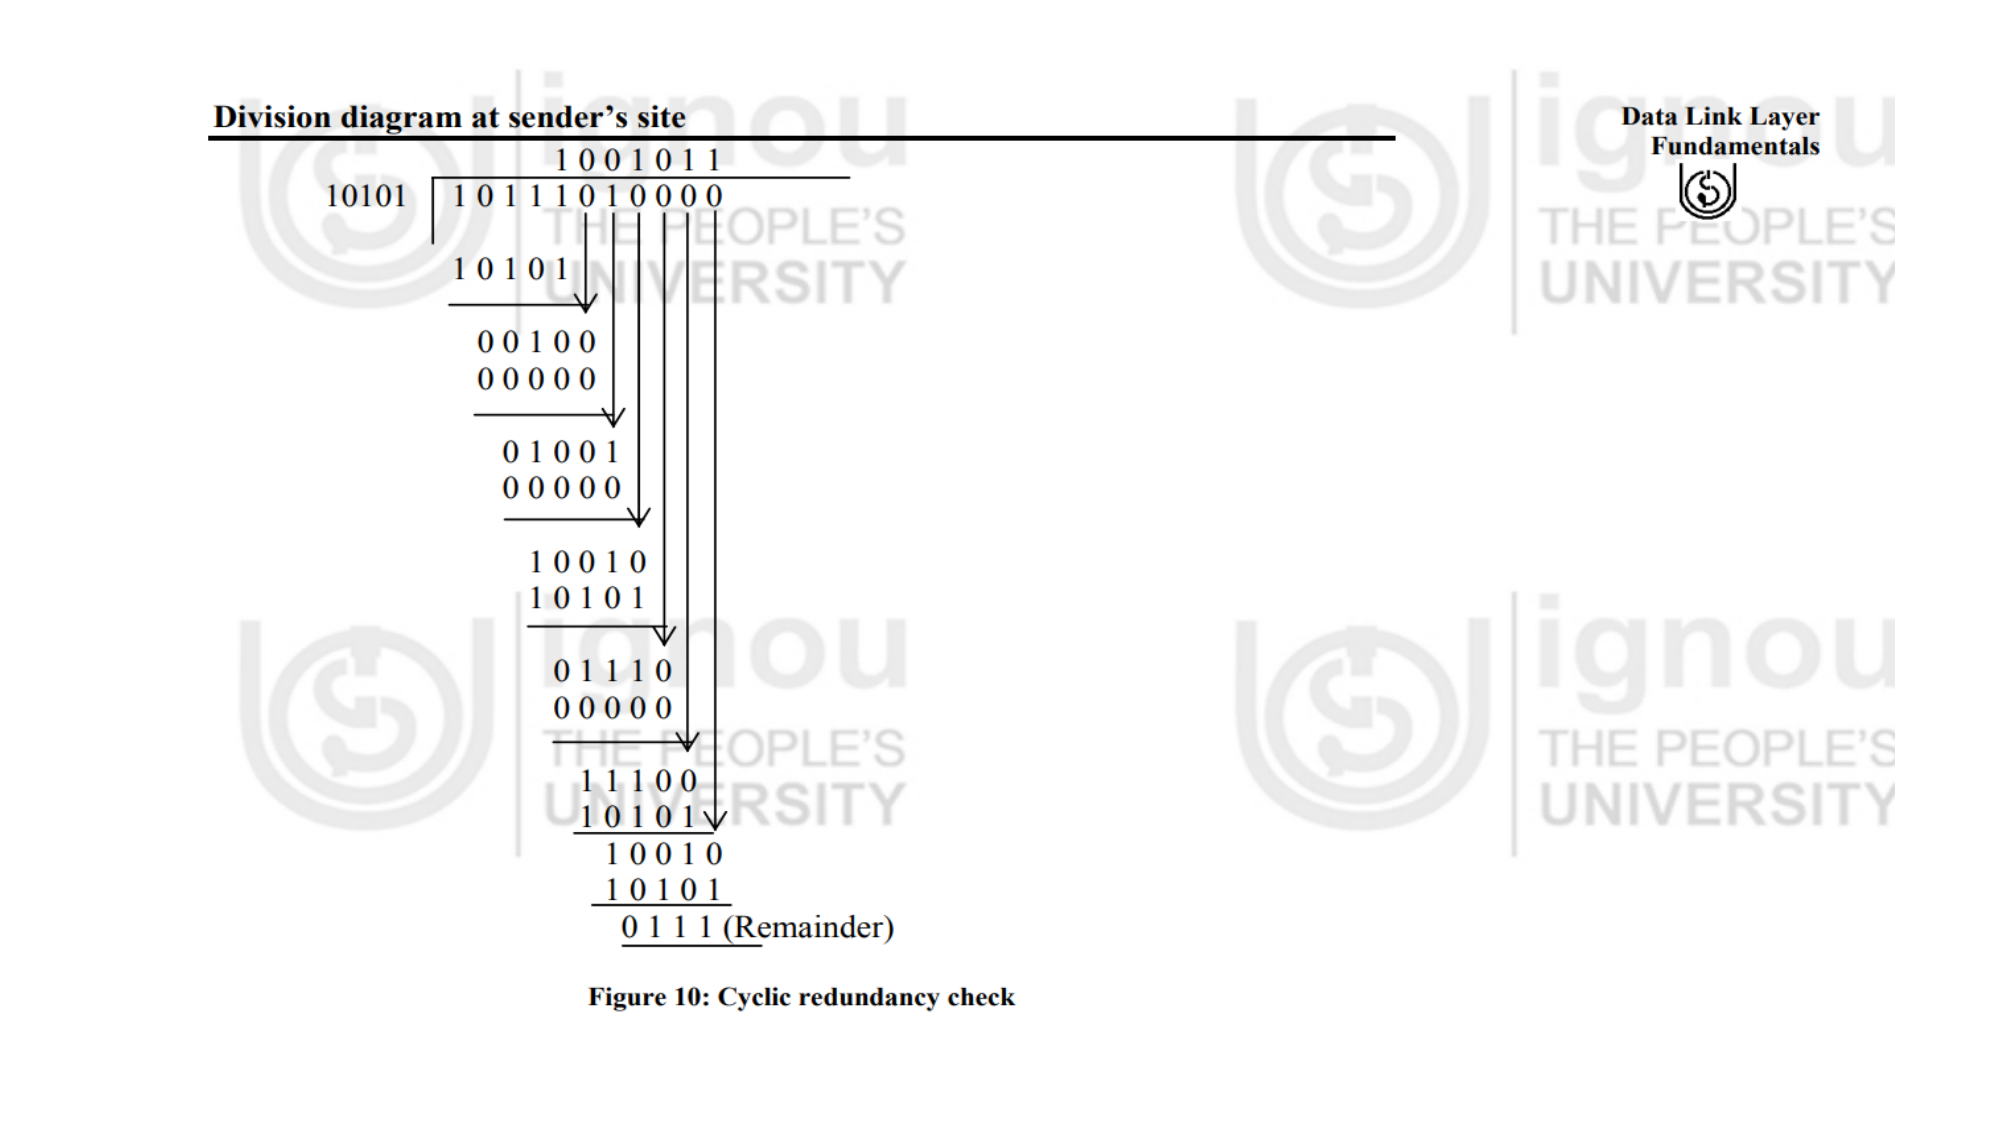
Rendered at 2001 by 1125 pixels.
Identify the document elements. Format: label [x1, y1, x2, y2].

list [137, 53, 1895, 1014]
